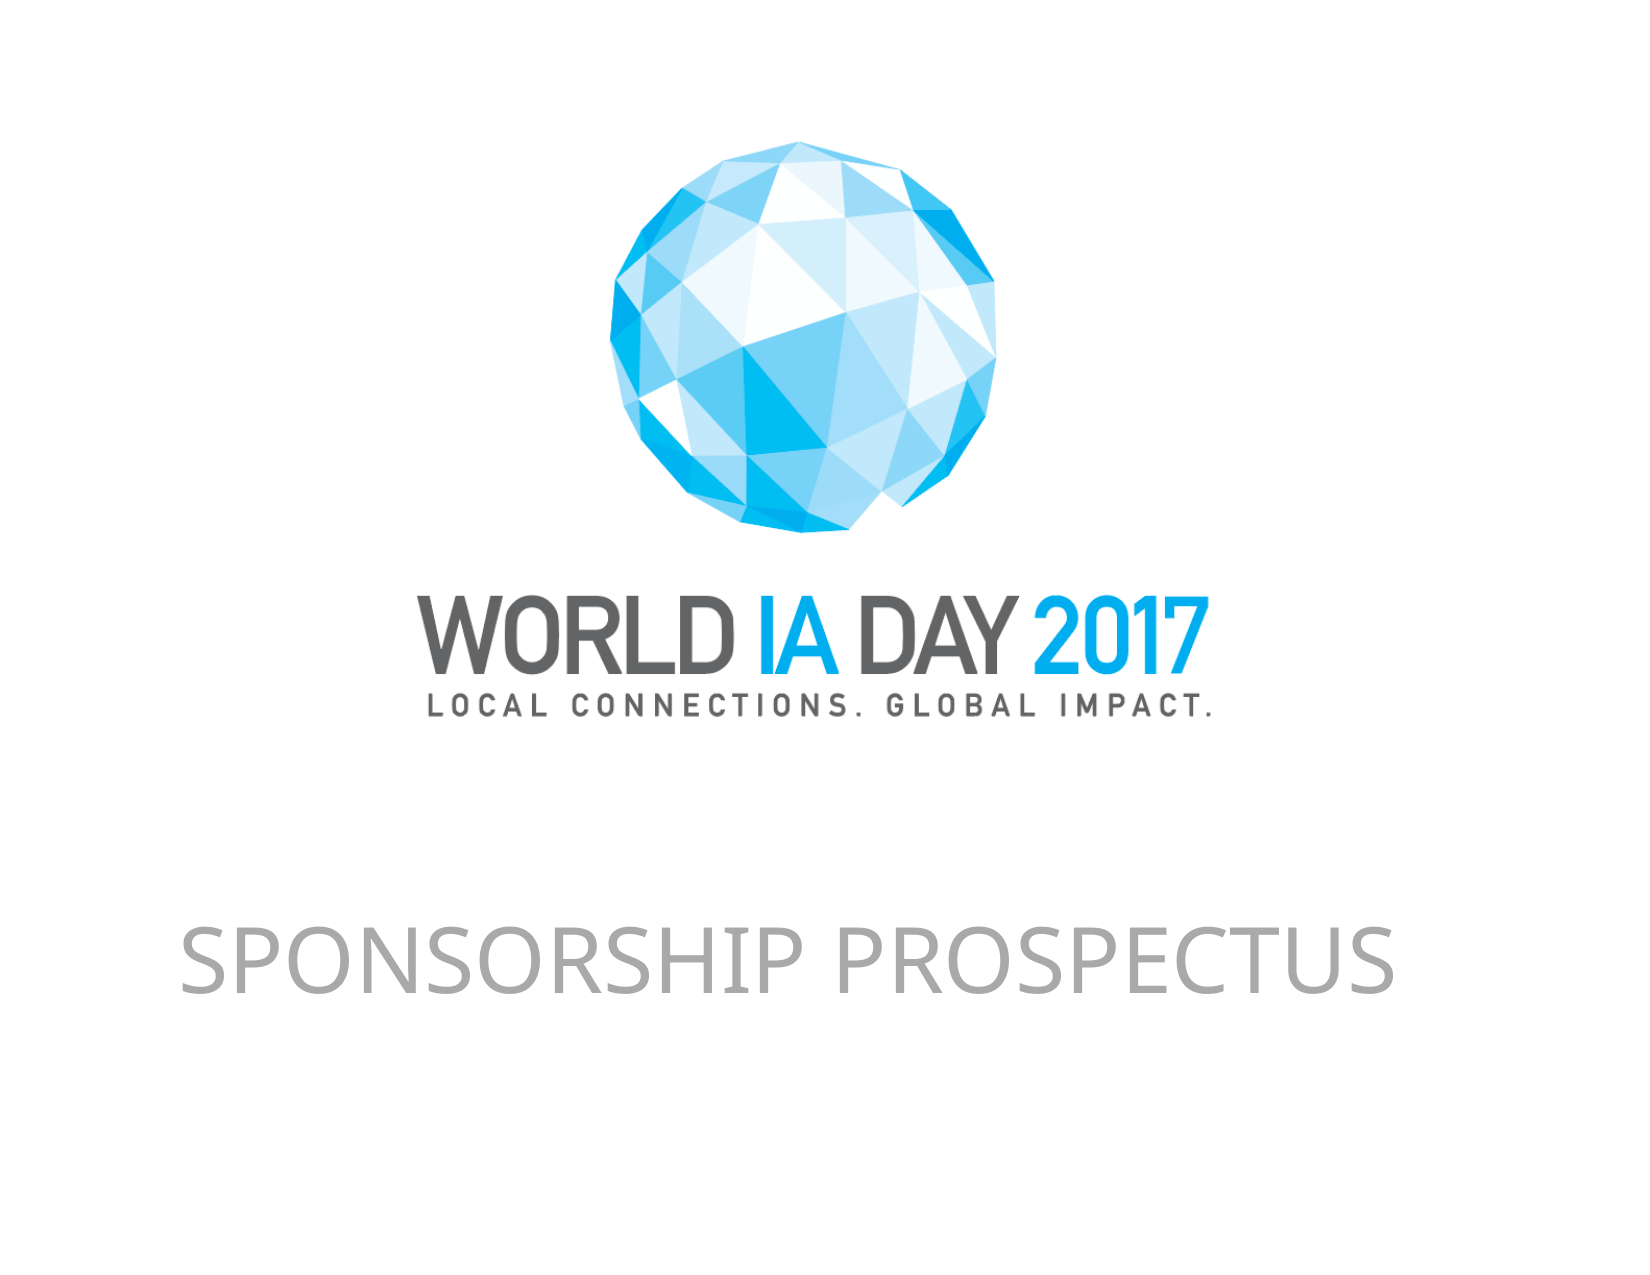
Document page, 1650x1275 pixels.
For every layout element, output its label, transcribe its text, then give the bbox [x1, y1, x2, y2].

text_box SPONSORSHIP PROSPECTUS [176, 902, 1433, 1013]
picture [337, 62, 1288, 771]
